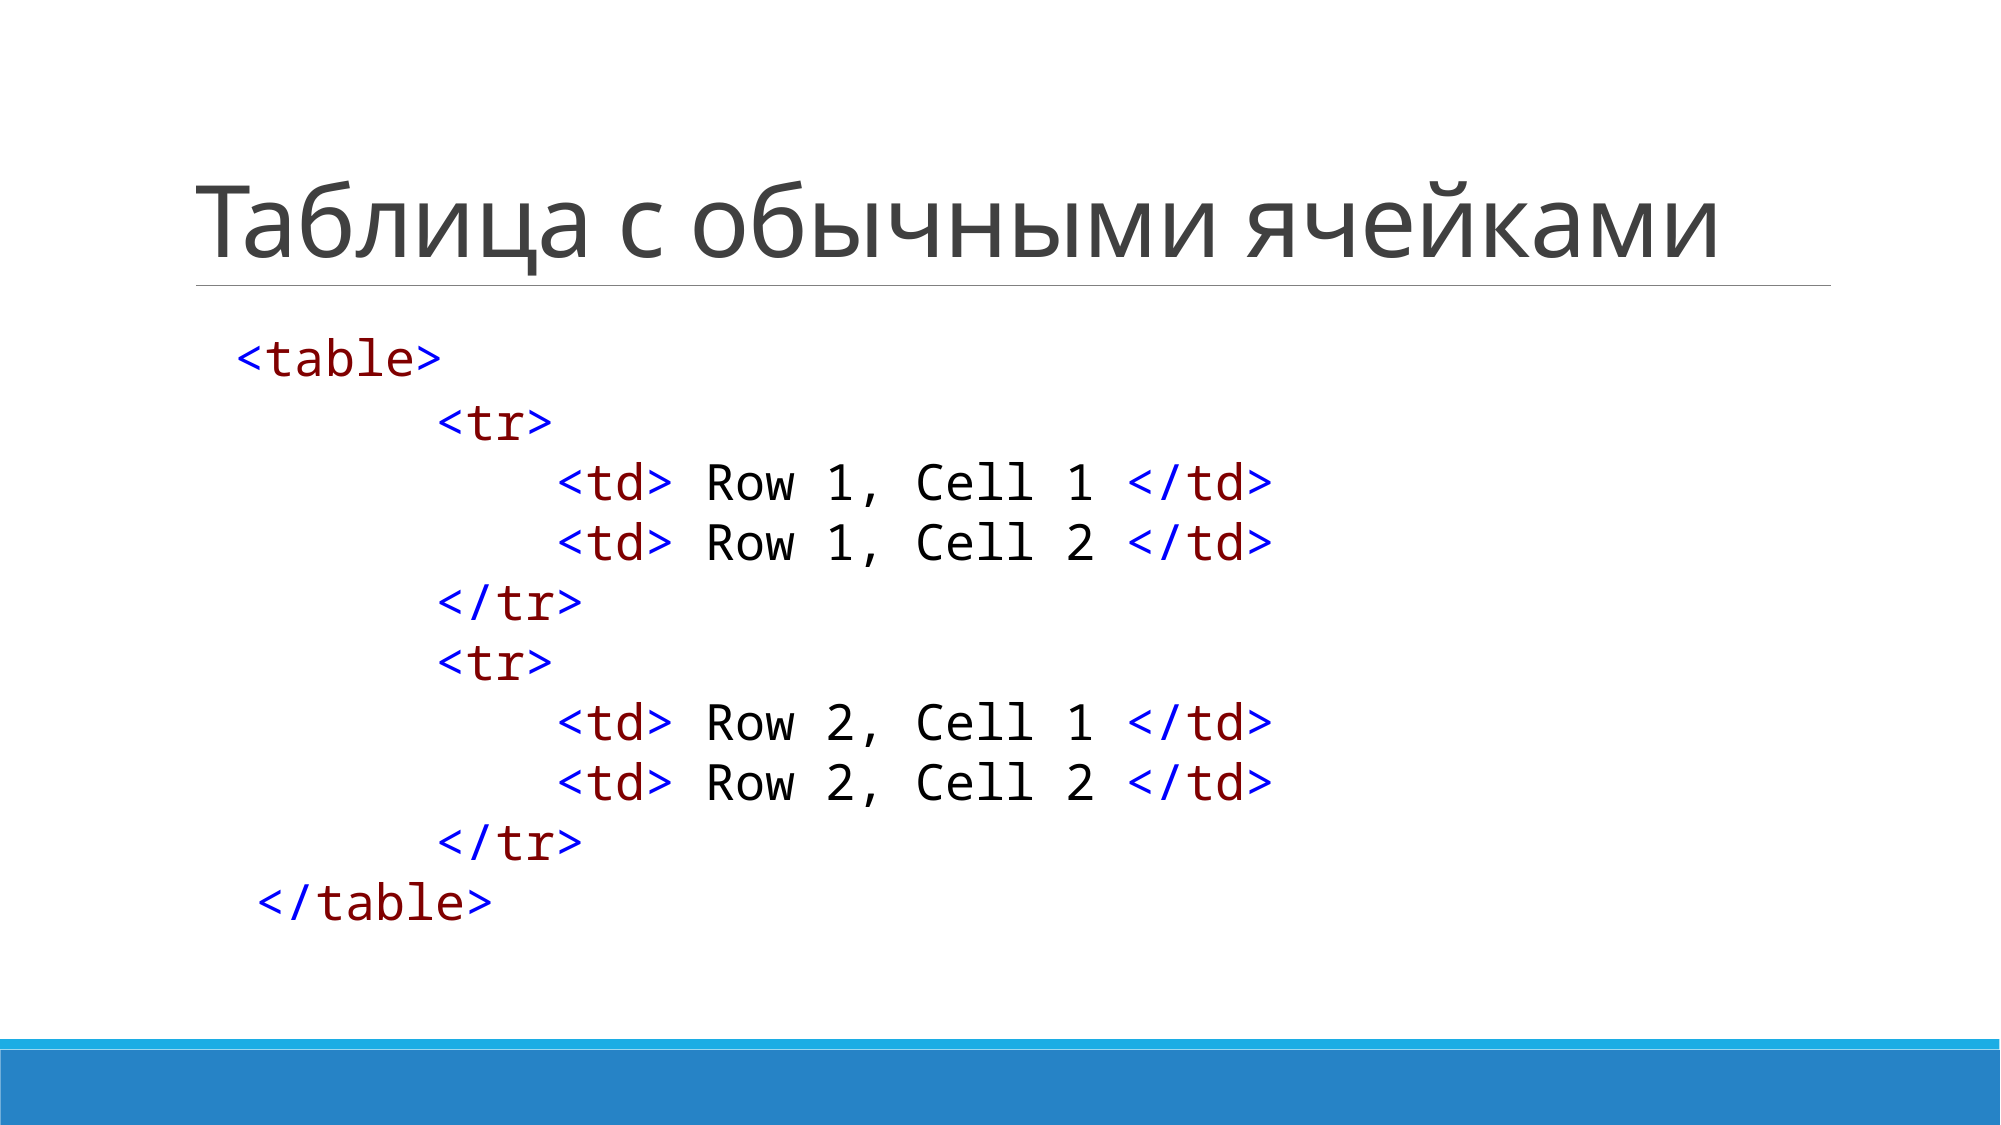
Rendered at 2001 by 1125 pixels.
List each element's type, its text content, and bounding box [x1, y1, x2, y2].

list <table> <tr> <td> Row 1, Cell 1 </td> <td> Row 1, Cell 2 </td> </tr> <tr> <td> Row 2, Cell 1 </td> <td> Row 2, Cell 2 </td> </tr> </table> [180, 302, 1830, 965]
title Таблица с обычными ячейками [180, 47, 1830, 285]
